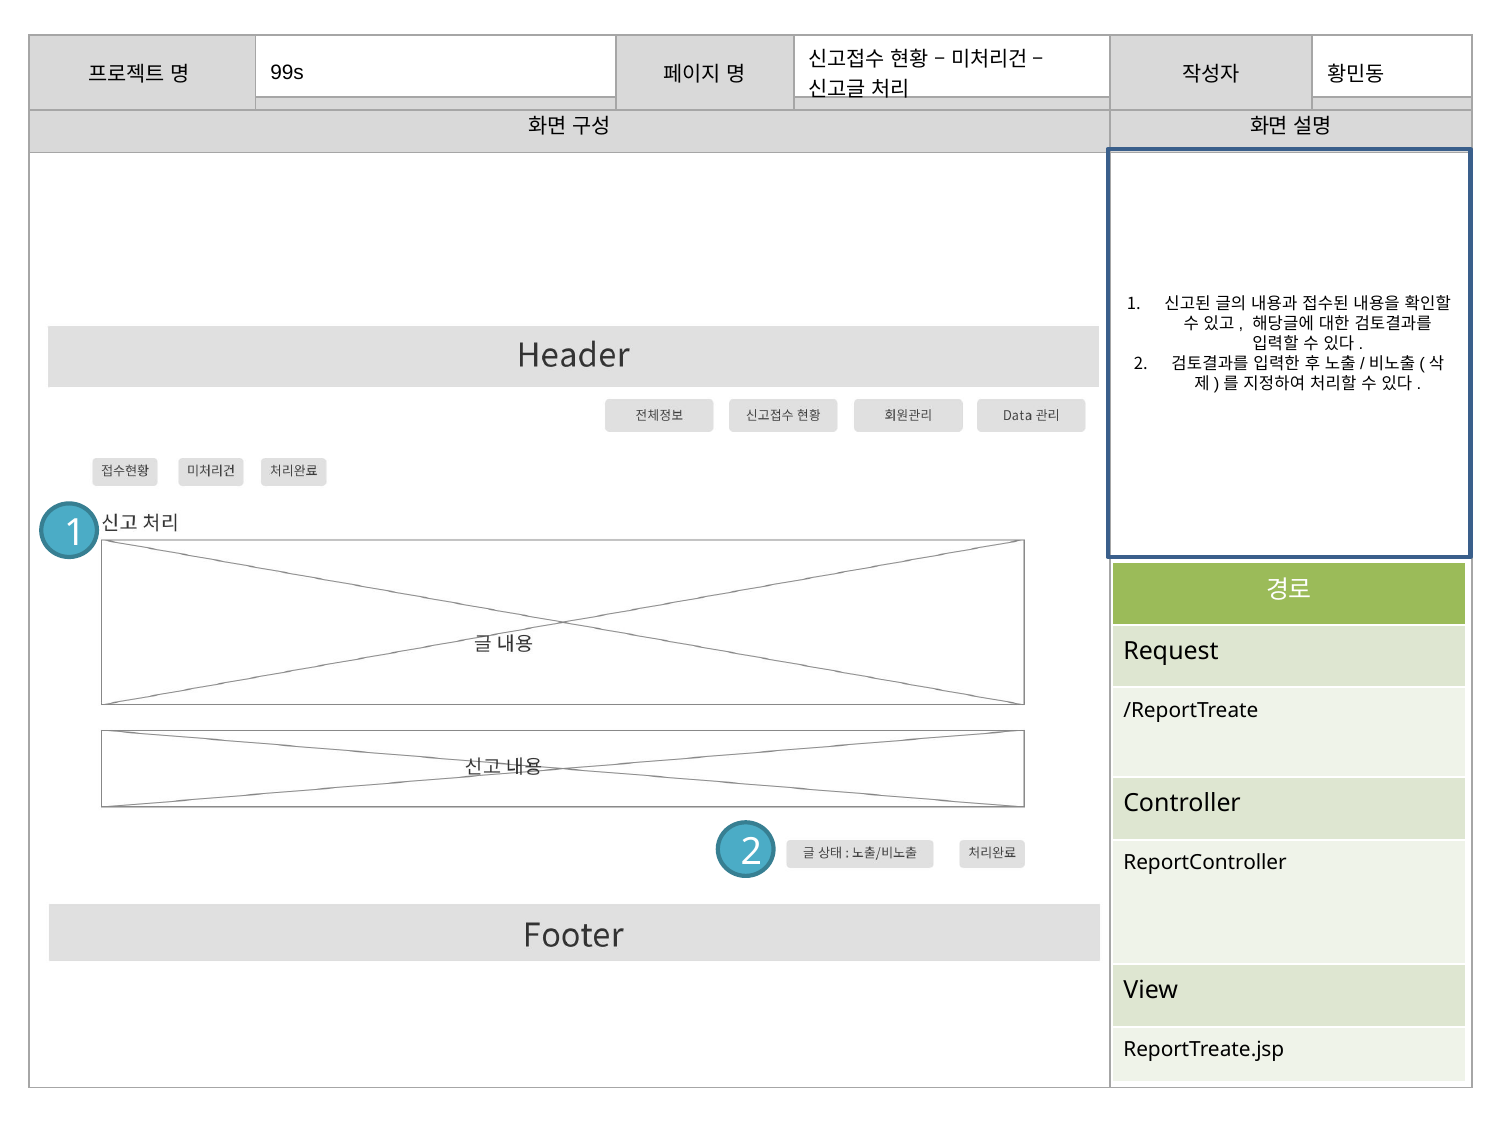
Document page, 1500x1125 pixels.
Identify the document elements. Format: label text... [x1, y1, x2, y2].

table_cell ReportController [1113, 841, 1465, 963]
table_header 화면 설명 [1111, 111, 1471, 147]
table_cell ReportTreate.jsp [1113, 1028, 1465, 1081]
table_cell Controller [1113, 778, 1465, 839]
table_cell /ReportTreate [1113, 688, 1465, 776]
table_header 페이지 명 [617, 36, 793, 109]
table_header 화면 구성 [30, 111, 1109, 152]
table_cell [30, 153, 1109, 1087]
table_cell Request [1113, 626, 1465, 686]
table_cell View [1113, 965, 1465, 1026]
table_header 신고접수 현황 – 미처리건 – 신고글 처리 [795, 36, 1109, 109]
table_header 작성자 [1111, 36, 1311, 109]
picture [40, 314, 1105, 967]
table_cell [1111, 559, 1471, 1087]
text_box 신고된 글의 내용과 접수된 내용을 확인할 수 있고, 해당글에 대한 검토결과를 입력할 수 있다. 검토결과를 입력한 후 노출/비노출(삭제)를 지정하여 처리할 수 있다. [1106, 147, 1473, 559]
table_header 프로젝트 명 [30, 36, 255, 109]
table_header 경로 [1113, 563, 1465, 624]
table_header 99s [256, 36, 615, 109]
table_header 황민동 [1313, 36, 1471, 109]
